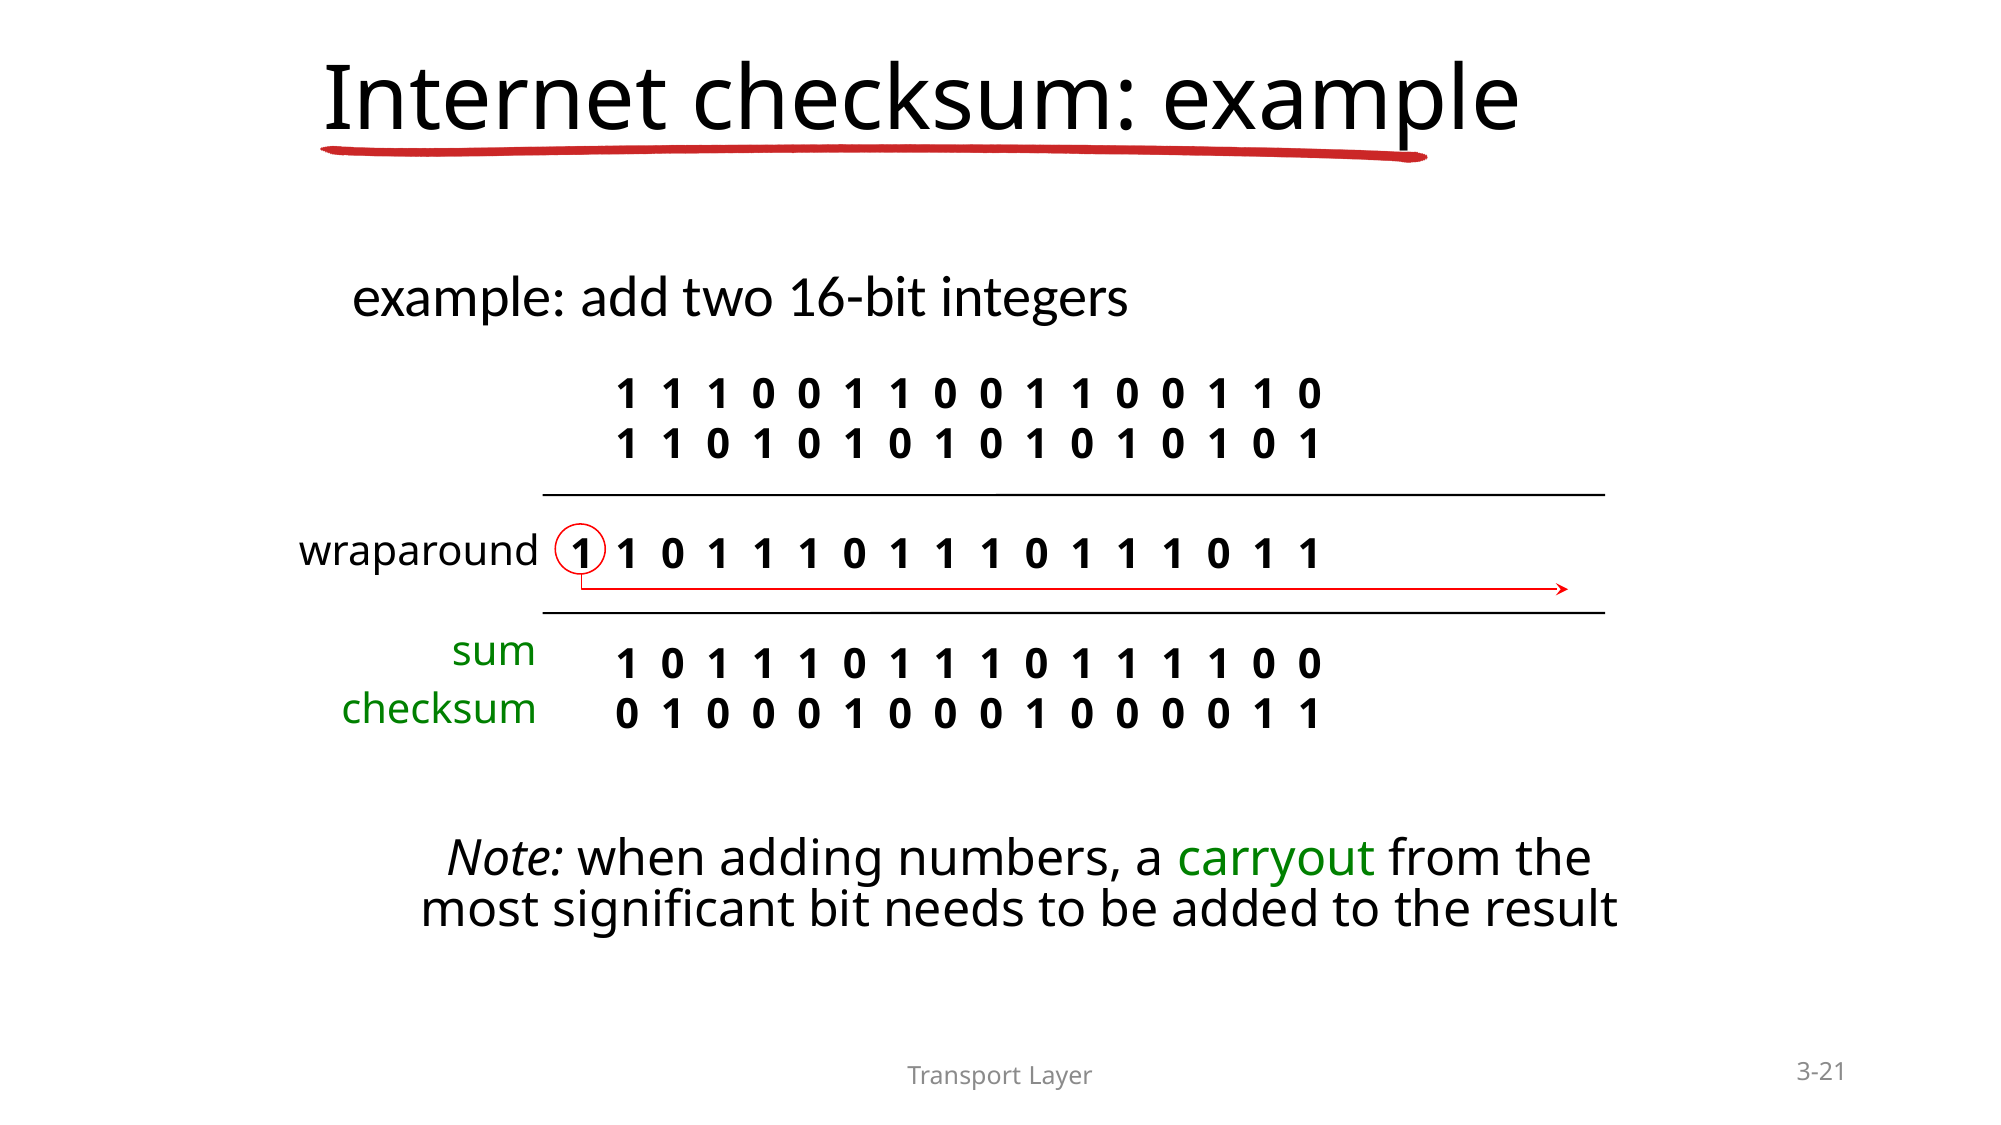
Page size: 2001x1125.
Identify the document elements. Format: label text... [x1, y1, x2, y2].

text_box Note: when adding numbers, a carryout from the most significant bit needs to be added to the result [389, 827, 1651, 1004]
text_box 1 1 1 1 0 0 1 1 0 0 1 1 0 0 1 1 0 1 1 1 0 1 0 1 0 1 0 1 0 1 0 1 0 1 1 1 0 1 1 1 0 1 1 1 0 1 1 1 0 1 1 1 1 0 1 1 1 0 1 1 1 0 1 1 1 1 0 0 1 0 1 0 0 0 1 0 0 0 1 0 0 0 0 1 1 [555, 359, 1606, 495]
title Internet checksum: example [308, 44, 1584, 158]
text_box wraparound [284, 516, 555, 582]
text_box sum [437, 616, 552, 674]
text_box [581, 574, 1569, 596]
text_box 1 1 1 1 0 0 1 1 0 0 1 1 0 0 1 1 0 1 1 1 0 1 0 1 0 1 0 1 0 1 0 1 0 1 1 1 0 1 1 1 0 1 1 1 0 1 1 1 0 1 1 1 1 0 1 1 1 0 1 1 1 0 1 1 1 1 0 0 1 0 1 0 0 0 1 0 0 0 1 0 0 0 0 1 1 [555, 496, 1606, 745]
text_box [555, 523, 606, 574]
slide_number 3-21 [1412, 1042, 1863, 1103]
text_box checksum [326, 674, 553, 739]
list example: add two 16-bit integers [337, 229, 1613, 680]
picture [315, 139, 1441, 168]
footer Transport Layer [662, 1042, 1338, 1103]
